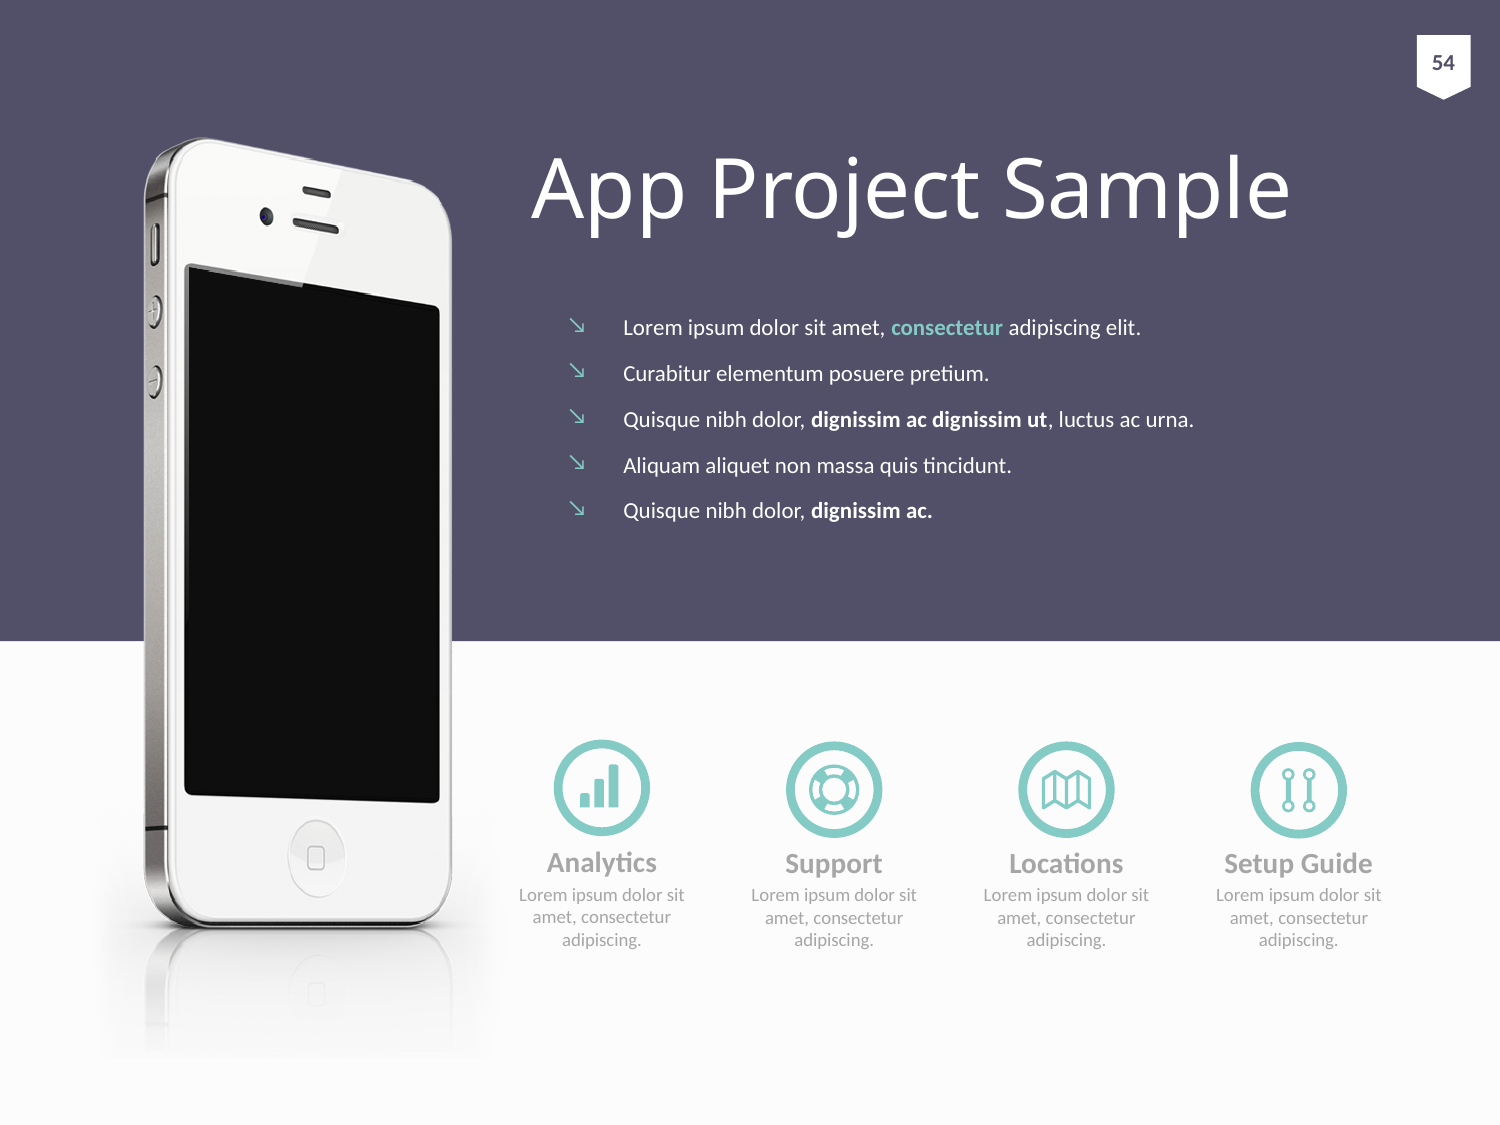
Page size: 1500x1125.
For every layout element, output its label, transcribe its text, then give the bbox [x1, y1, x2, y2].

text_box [722, 741, 947, 928]
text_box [954, 741, 1179, 928]
text_box 54 [1414, 33, 1473, 102]
text_box Lorem ipsum dolor sit amet, consectetur adipiscing elit. Curabitur elementum posuere pretium. Quisque nibh dolor, dignissim ac dignissim ut, luctus ac urna. Aliquam aliquet non massa quis tincidunt. Quisque nibh dolor, dignissim ac. [552, 291, 1293, 598]
text_box App Project Sample [516, 91, 1400, 279]
text_box [0, 0, 1500, 643]
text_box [1186, 741, 1411, 928]
picture [88, 136, 507, 1058]
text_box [489, 739, 714, 928]
